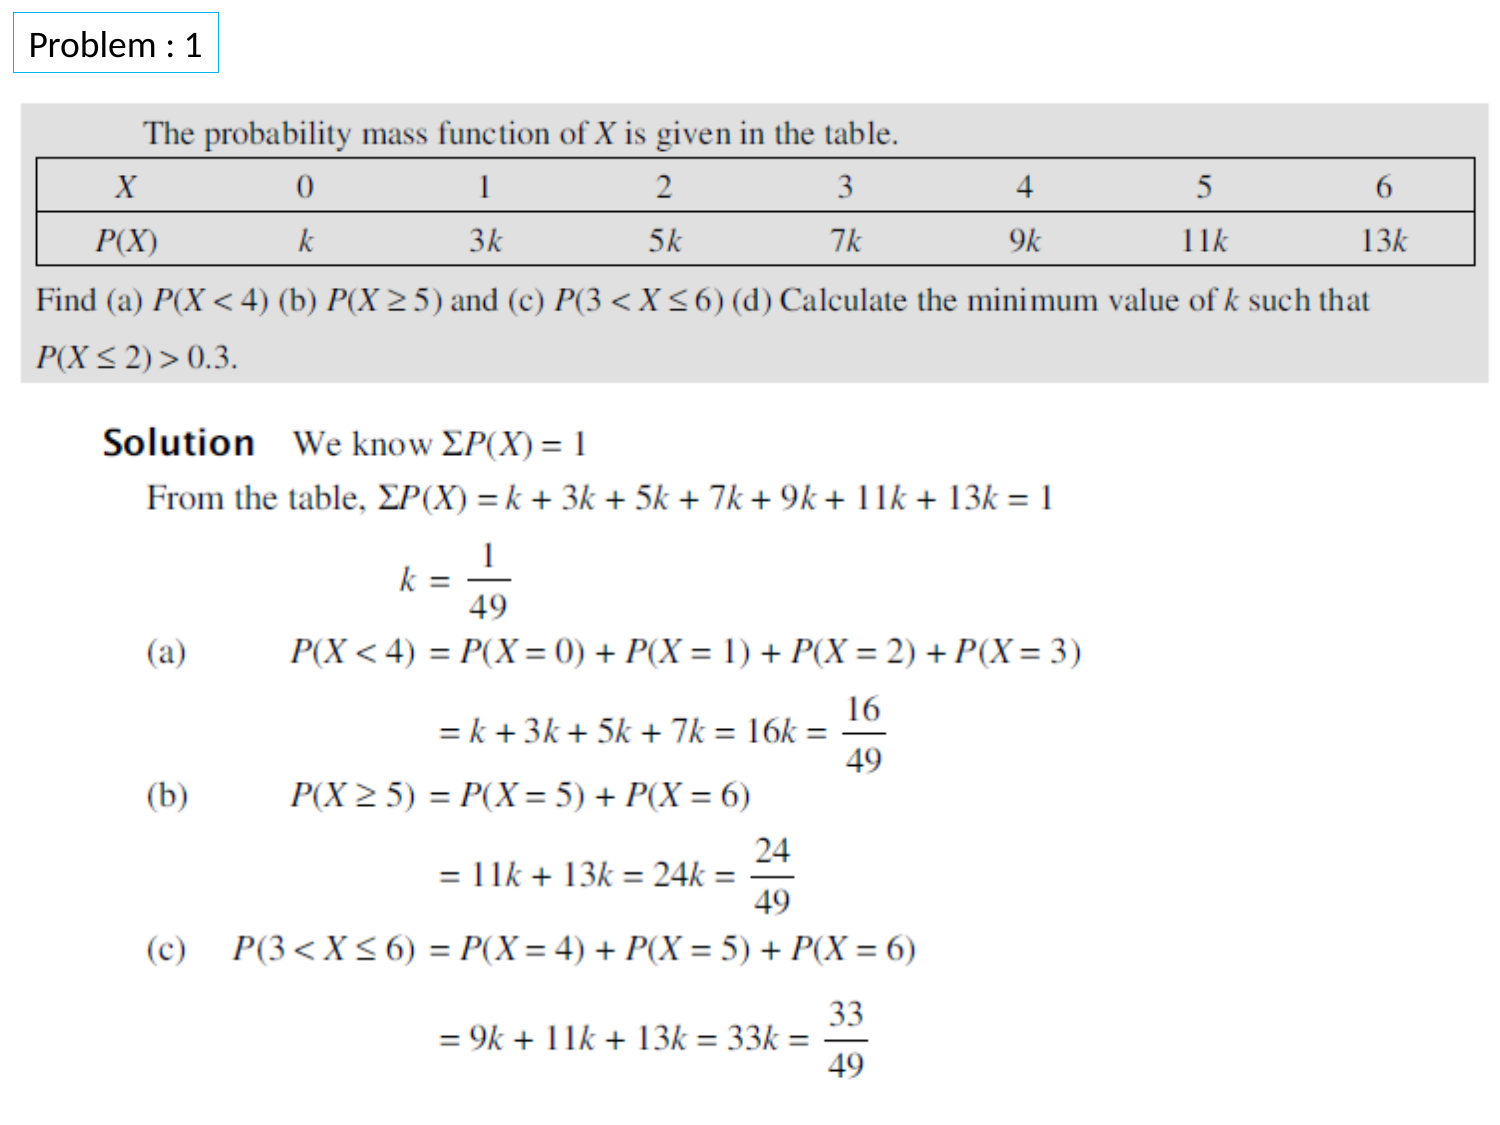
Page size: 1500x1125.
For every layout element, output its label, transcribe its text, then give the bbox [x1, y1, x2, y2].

text_box Problem : 1 [13, 12, 219, 73]
picture [87, 412, 1088, 1096]
picture [12, 87, 1500, 401]
